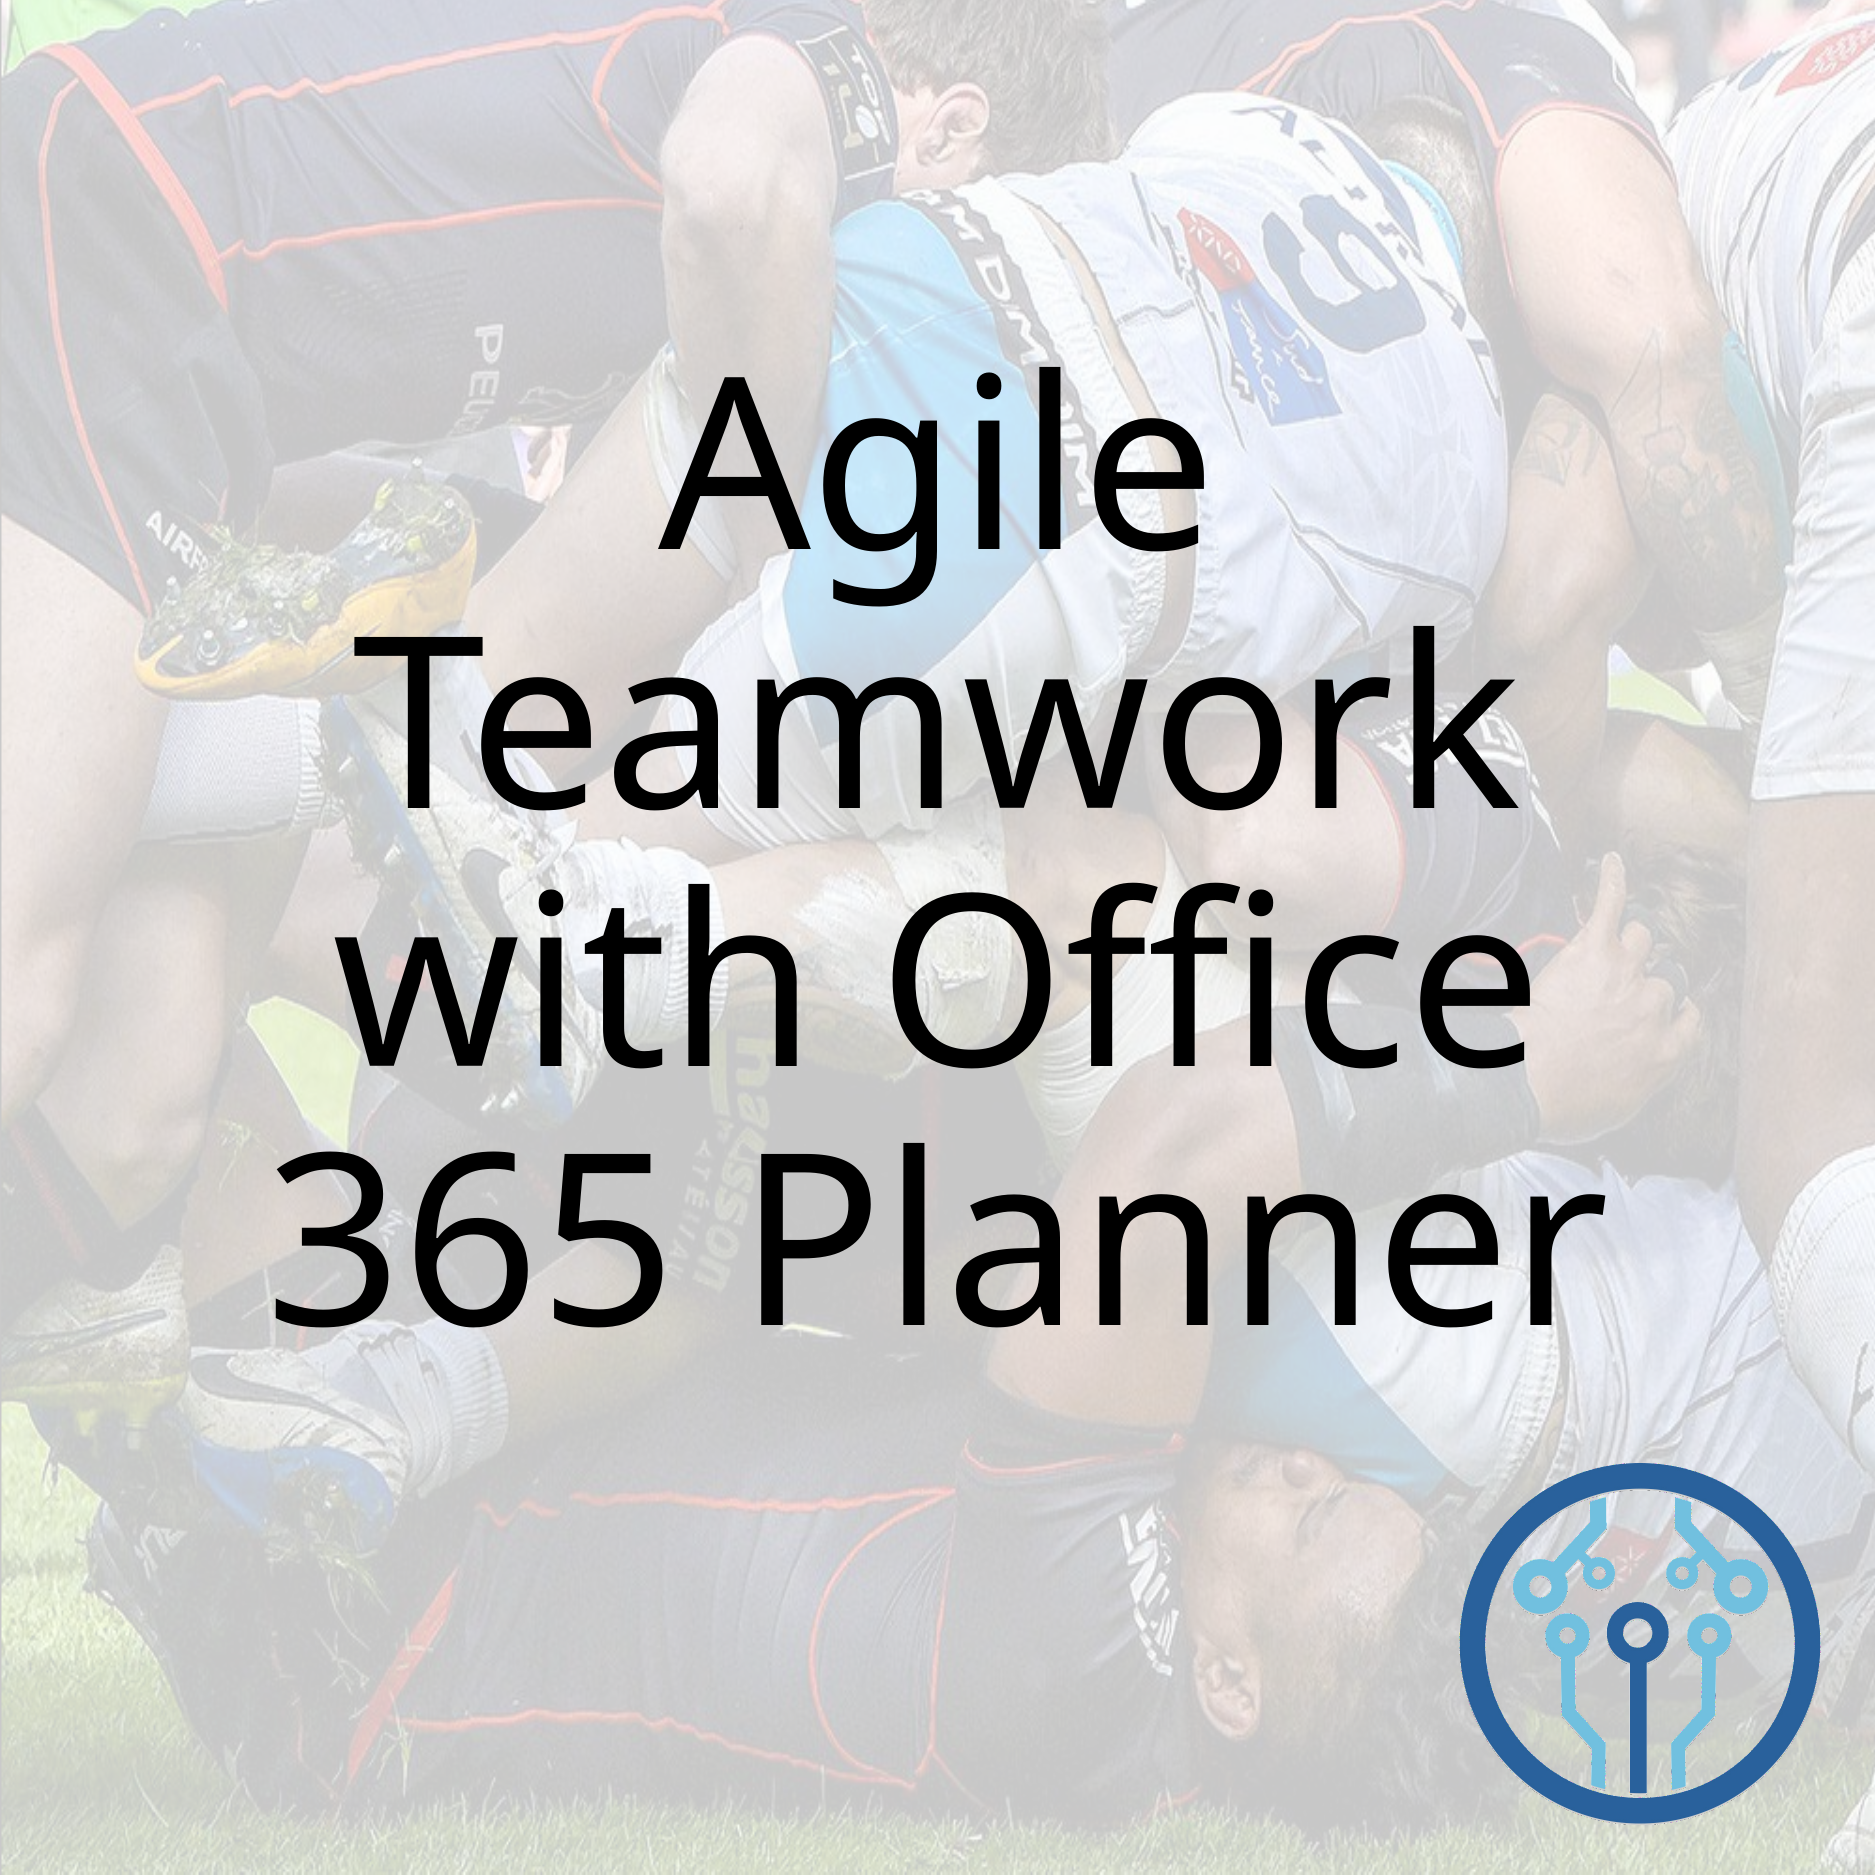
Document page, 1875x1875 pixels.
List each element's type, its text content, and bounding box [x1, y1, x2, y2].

picture [1458, 1462, 1823, 1827]
title Agile Teamwork with Office 365 Planner [140, 288, 1735, 1385]
